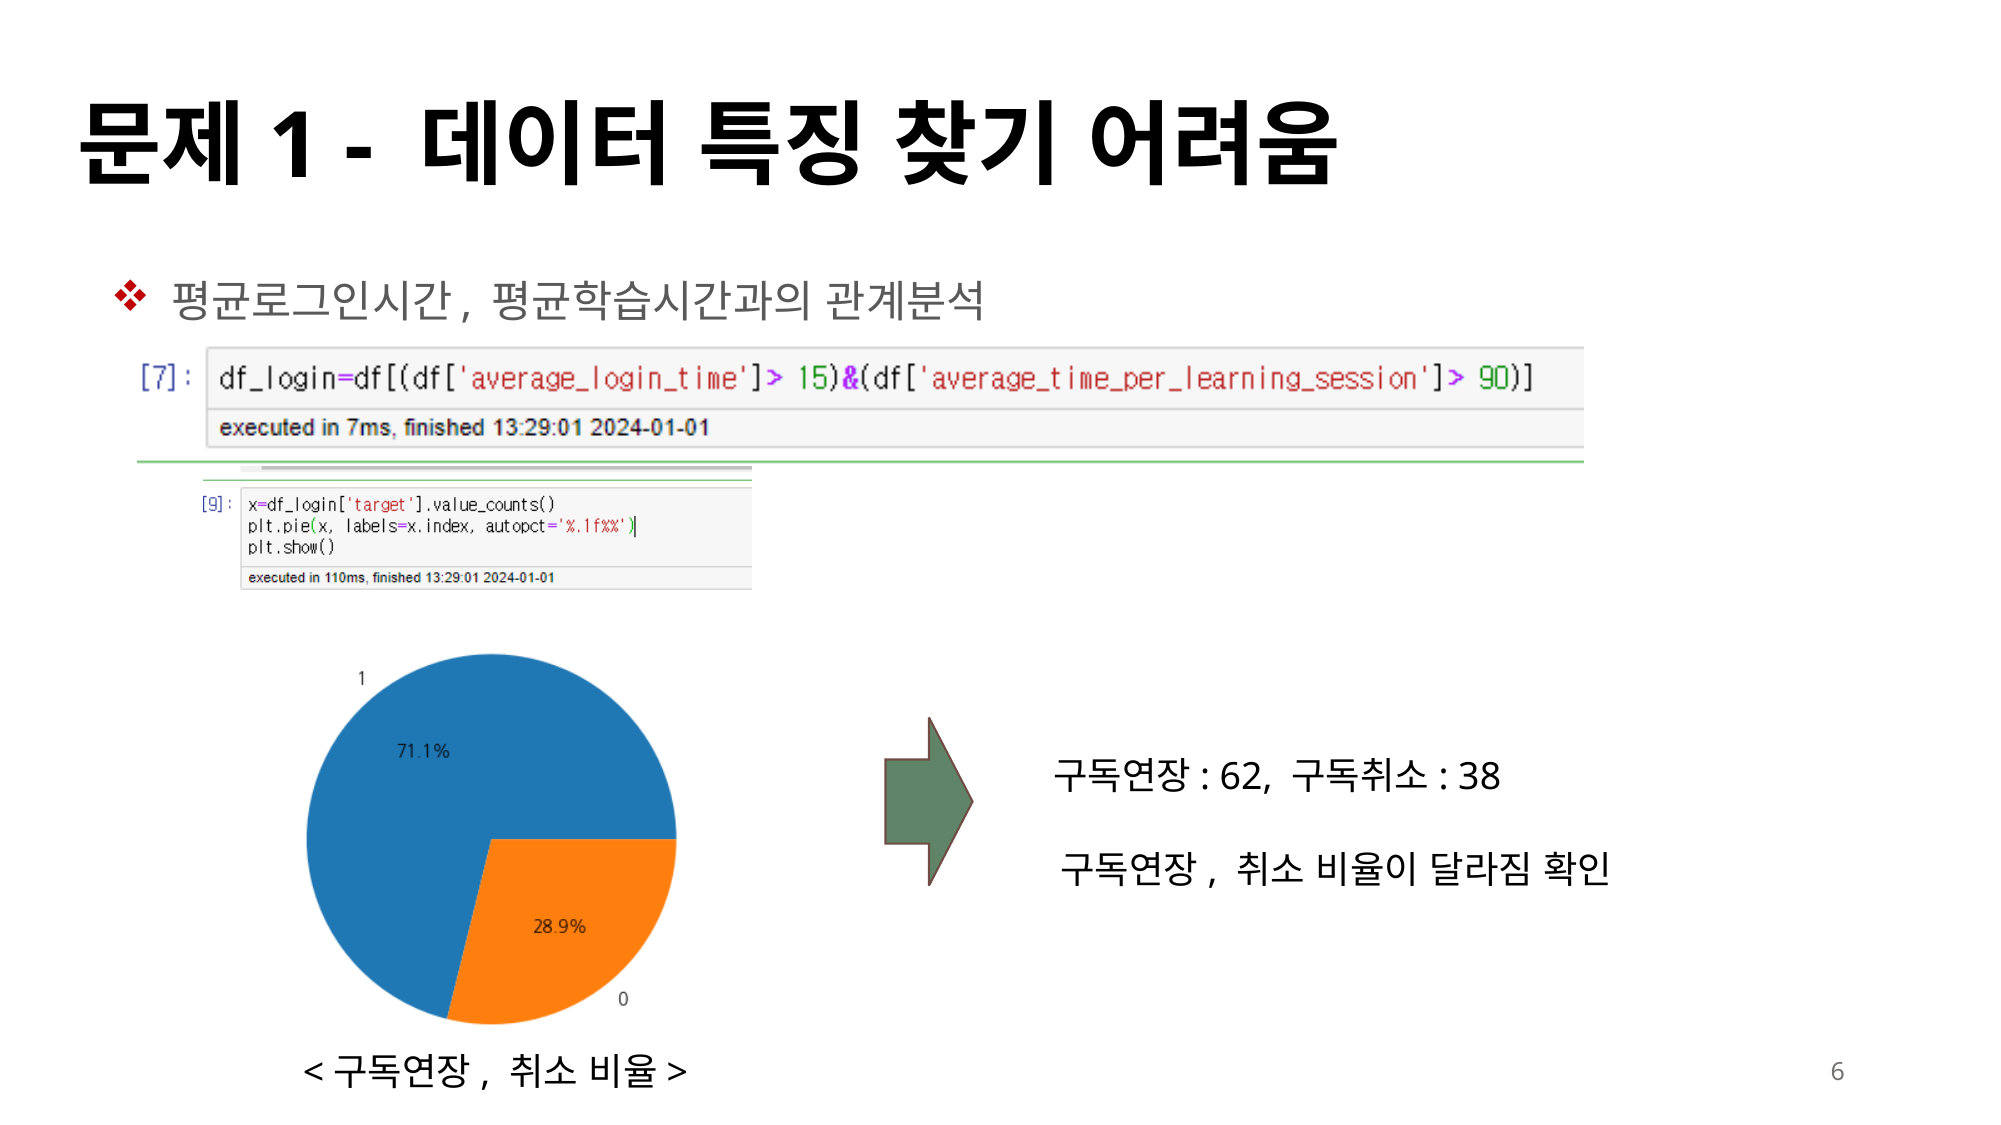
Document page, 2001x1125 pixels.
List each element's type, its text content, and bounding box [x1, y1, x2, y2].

picture [137, 305, 1584, 1047]
text_box 구독연장: 62, 구독취소: 38 [1038, 722, 1517, 805]
text_box 평균로그인시간, 평균학습시간과의 관계분석 [95, 259, 1021, 335]
title 문제1 - 데이터 특징 찾기 어려움 [62, 38, 1691, 257]
text_box 구독연장, 취소 비율이 달라짐 확인 [1045, 838, 1628, 899]
slide_number 6 [1709, 1042, 1860, 1103]
text_box <구독연장, 취소 비율> [288, 1047, 703, 1100]
text_box [884, 717, 974, 887]
